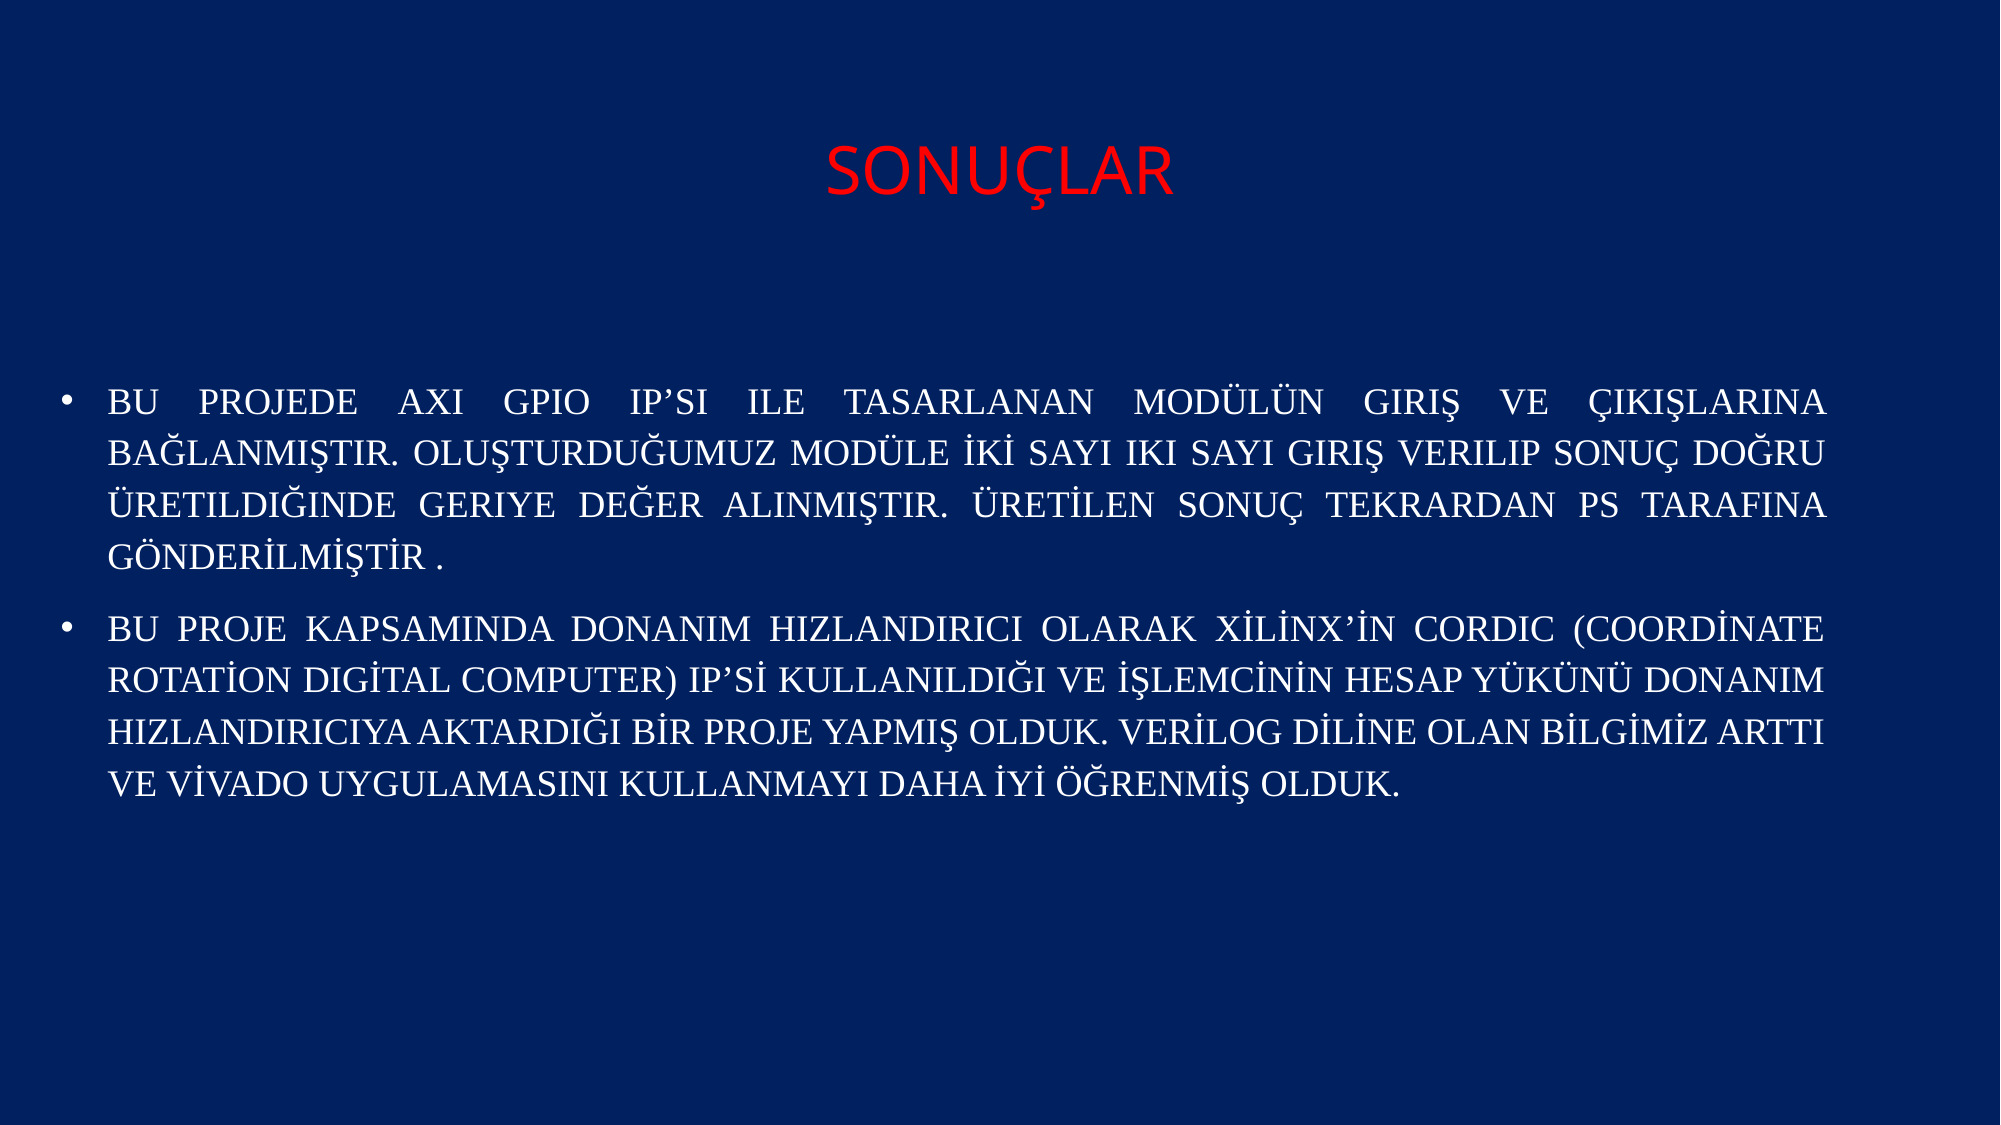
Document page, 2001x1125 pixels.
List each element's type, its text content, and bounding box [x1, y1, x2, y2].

title sonuçlar [187, 75, 1813, 243]
list Bu projede AXI GPIO IP’si ile tasarlanan modülün giriş ve çıkışlarına bağlanmıştır. oluşturduğumuz modüle iki sayı Iki sayı giriş verilip sonuç doğru üretildiğinde geriye değer alınmıştır. Üretilen sonuç tekrardan PS tarafına gönderilmiştir . Bu proje kapsamında Donanım hızlandırıcı olarak Xilinx’in CORDIC (COordinate Rotation DIgital Computer) IP’si kullanıldığı ve işlemcinin hesap yükünü donanım hızlandırıcıya aktardığı bir proje yapmış olduk. Verilog diline olan bilgimiz arttı ve Vivado uygulamasını kullanmayı daha iyi öğrenmiş olduk. [45, 243, 1841, 931]
